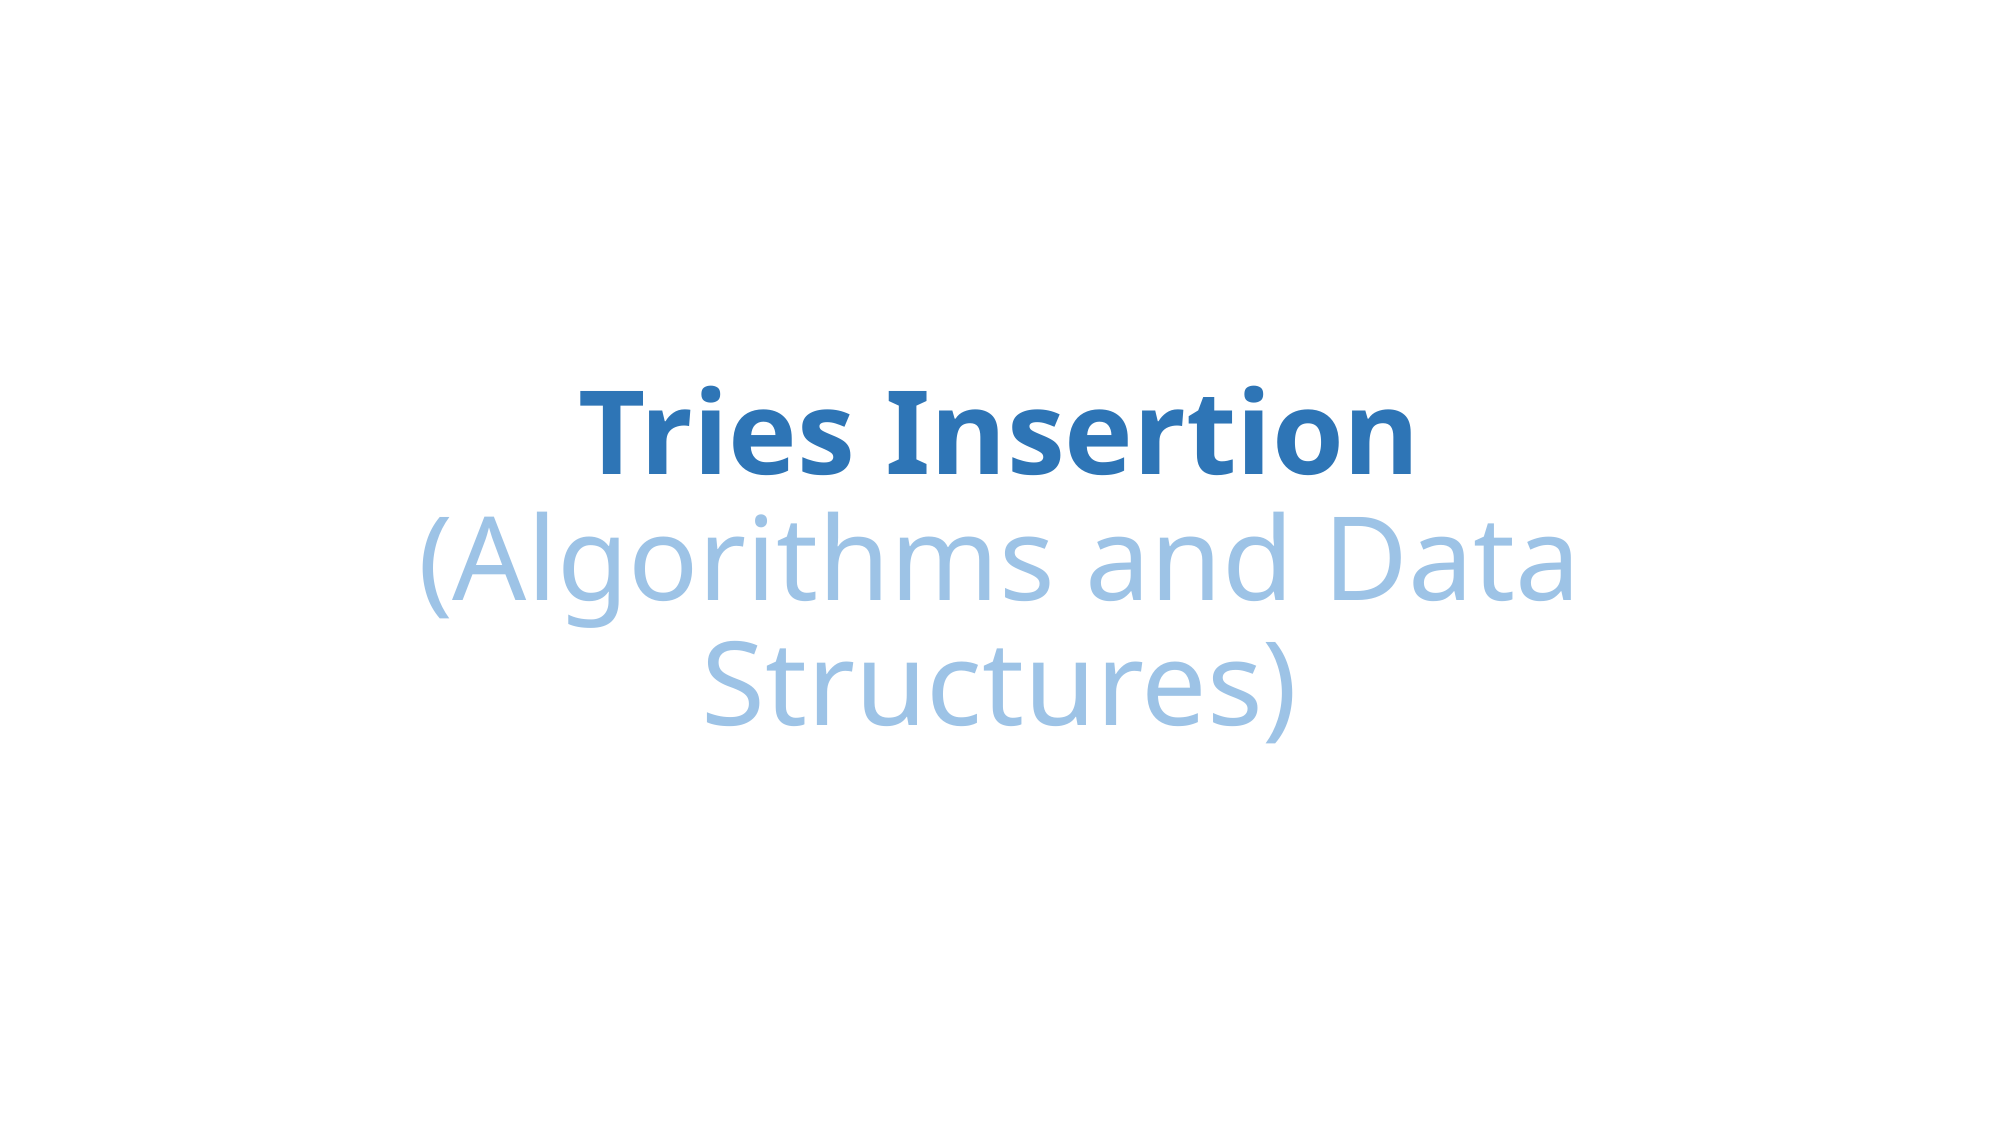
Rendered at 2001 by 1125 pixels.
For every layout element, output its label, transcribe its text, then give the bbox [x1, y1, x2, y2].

title Tries Insertion (Algorithms and Data Structures) [211, 366, 1789, 759]
